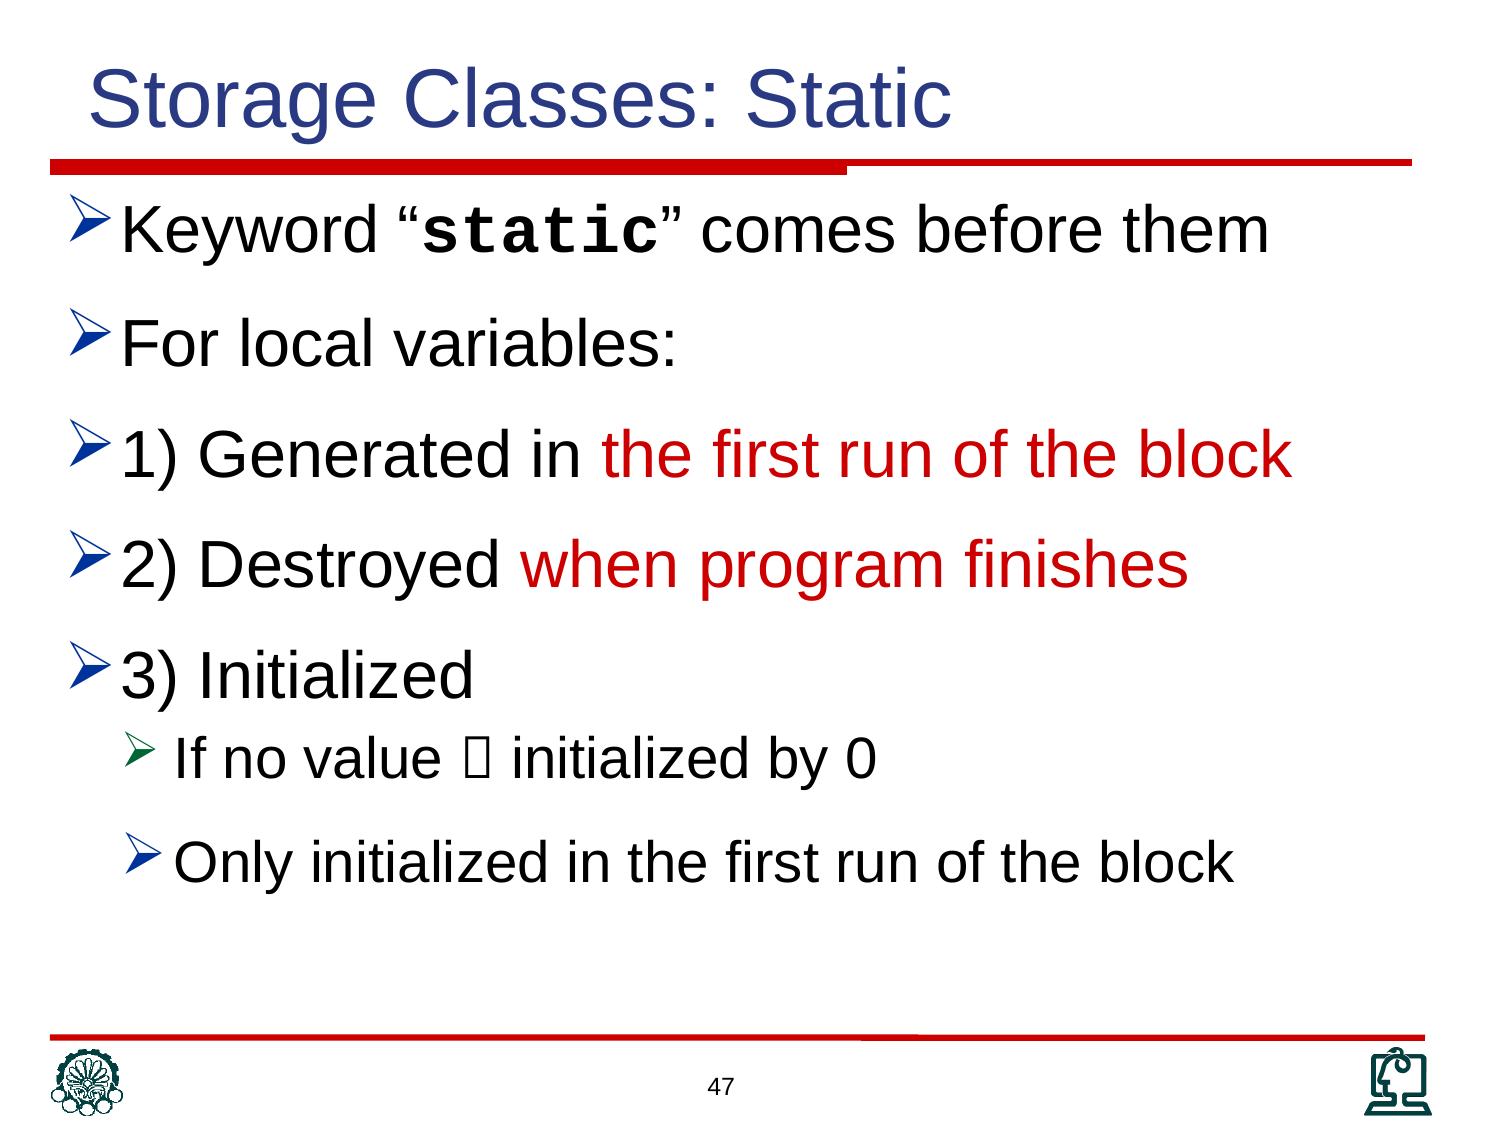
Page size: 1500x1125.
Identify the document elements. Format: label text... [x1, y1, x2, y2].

text_box Storage Classes: Static [73, 26, 1374, 152]
picture [50, 1092, 125, 1118]
text_box 47 [650, 1092, 750, 1103]
picture [1362, 1045, 1438, 1119]
text_box Keyword “static” comes before them For local variables: 1) Generated in the first run of the block 2) Destroyed when program finishes 3) Initialized If no value  initialized by 0 Only initialized in the first run of the block [50, 187, 1425, 1092]
